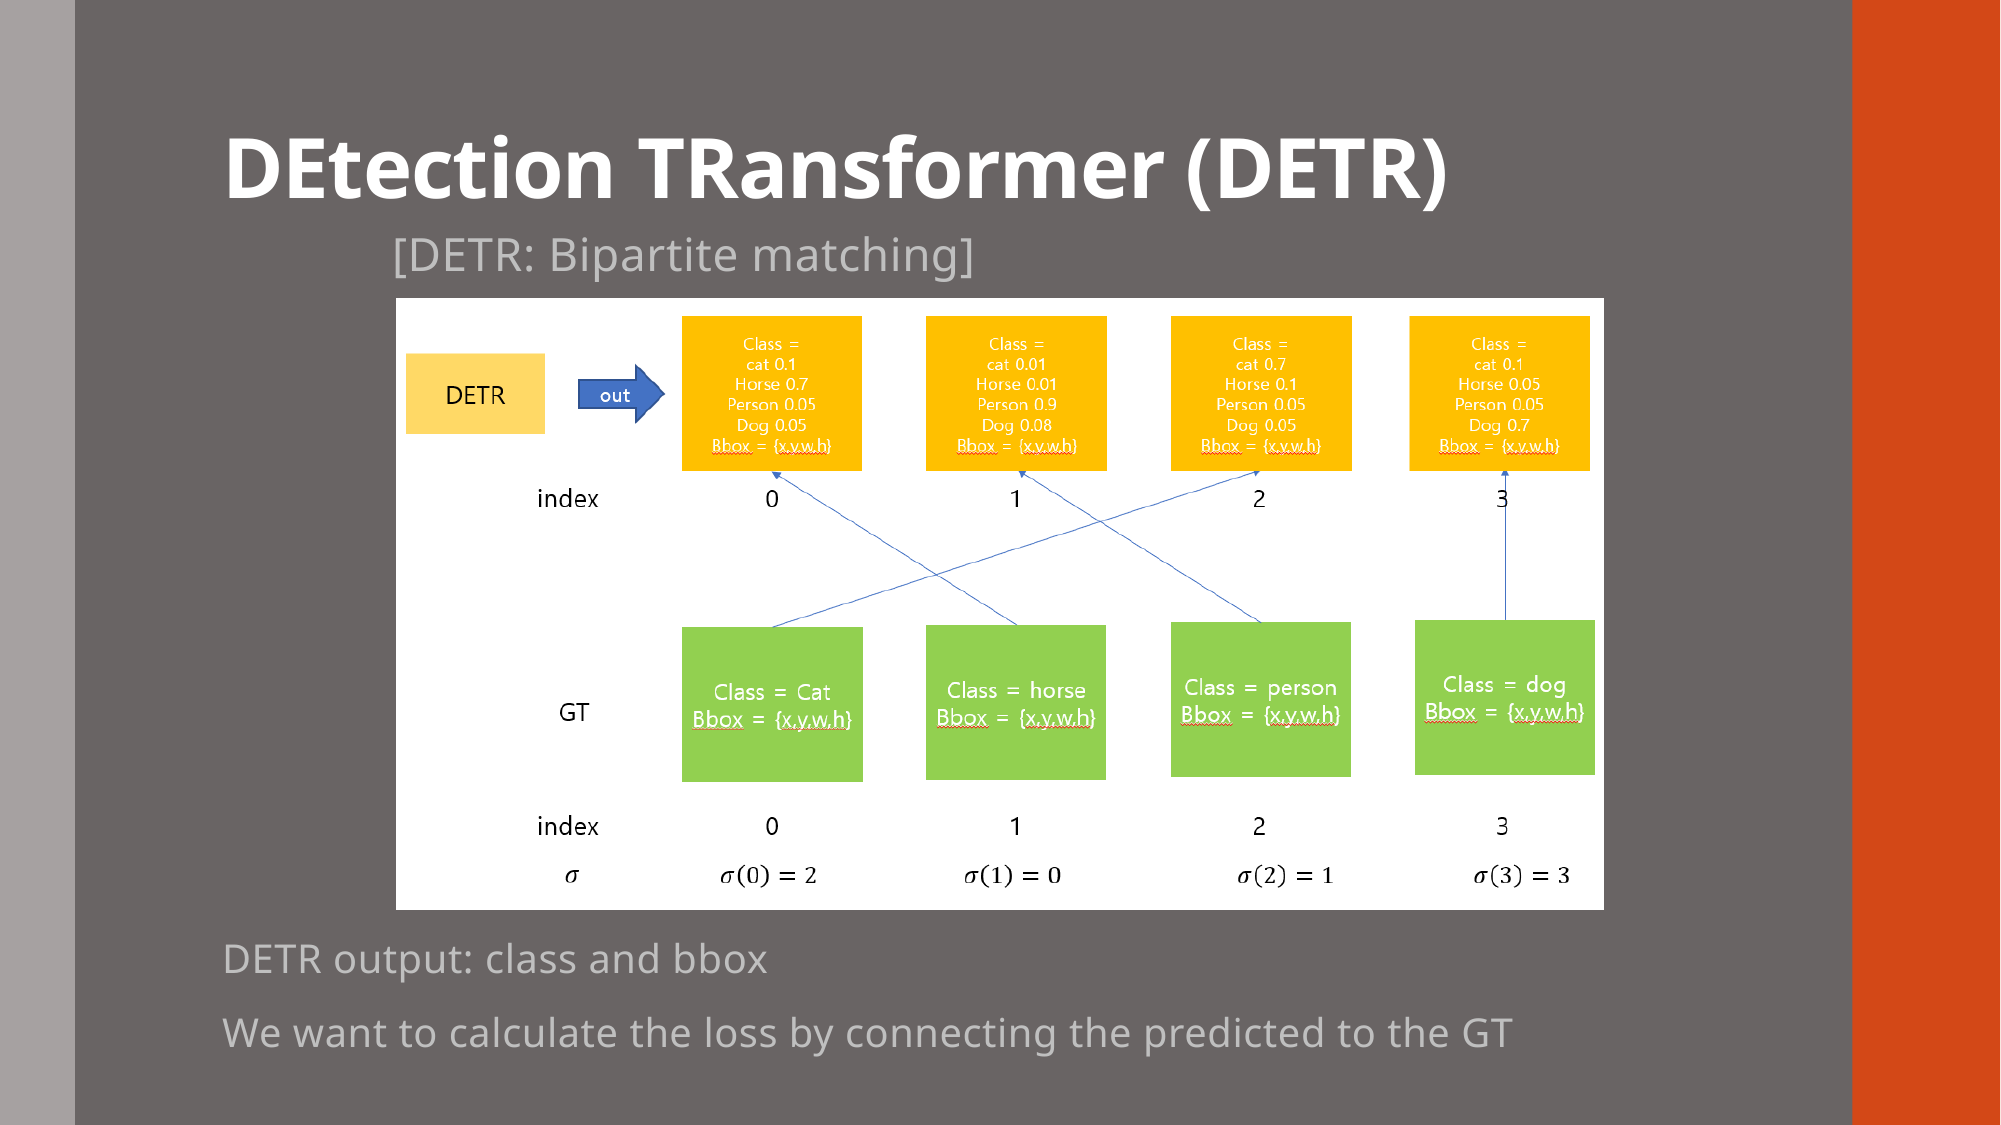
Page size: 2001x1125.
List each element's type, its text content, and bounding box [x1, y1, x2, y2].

text_box [DETR: Bipartite matching] [377, 222, 1427, 299]
subtitle DETR output: class and bbox We want to calculate the loss by connecting the predicted to the GT [206, 929, 1752, 1065]
title DEtection TRansformer (DETR) [206, 19, 1752, 223]
picture [395, 298, 1604, 911]
